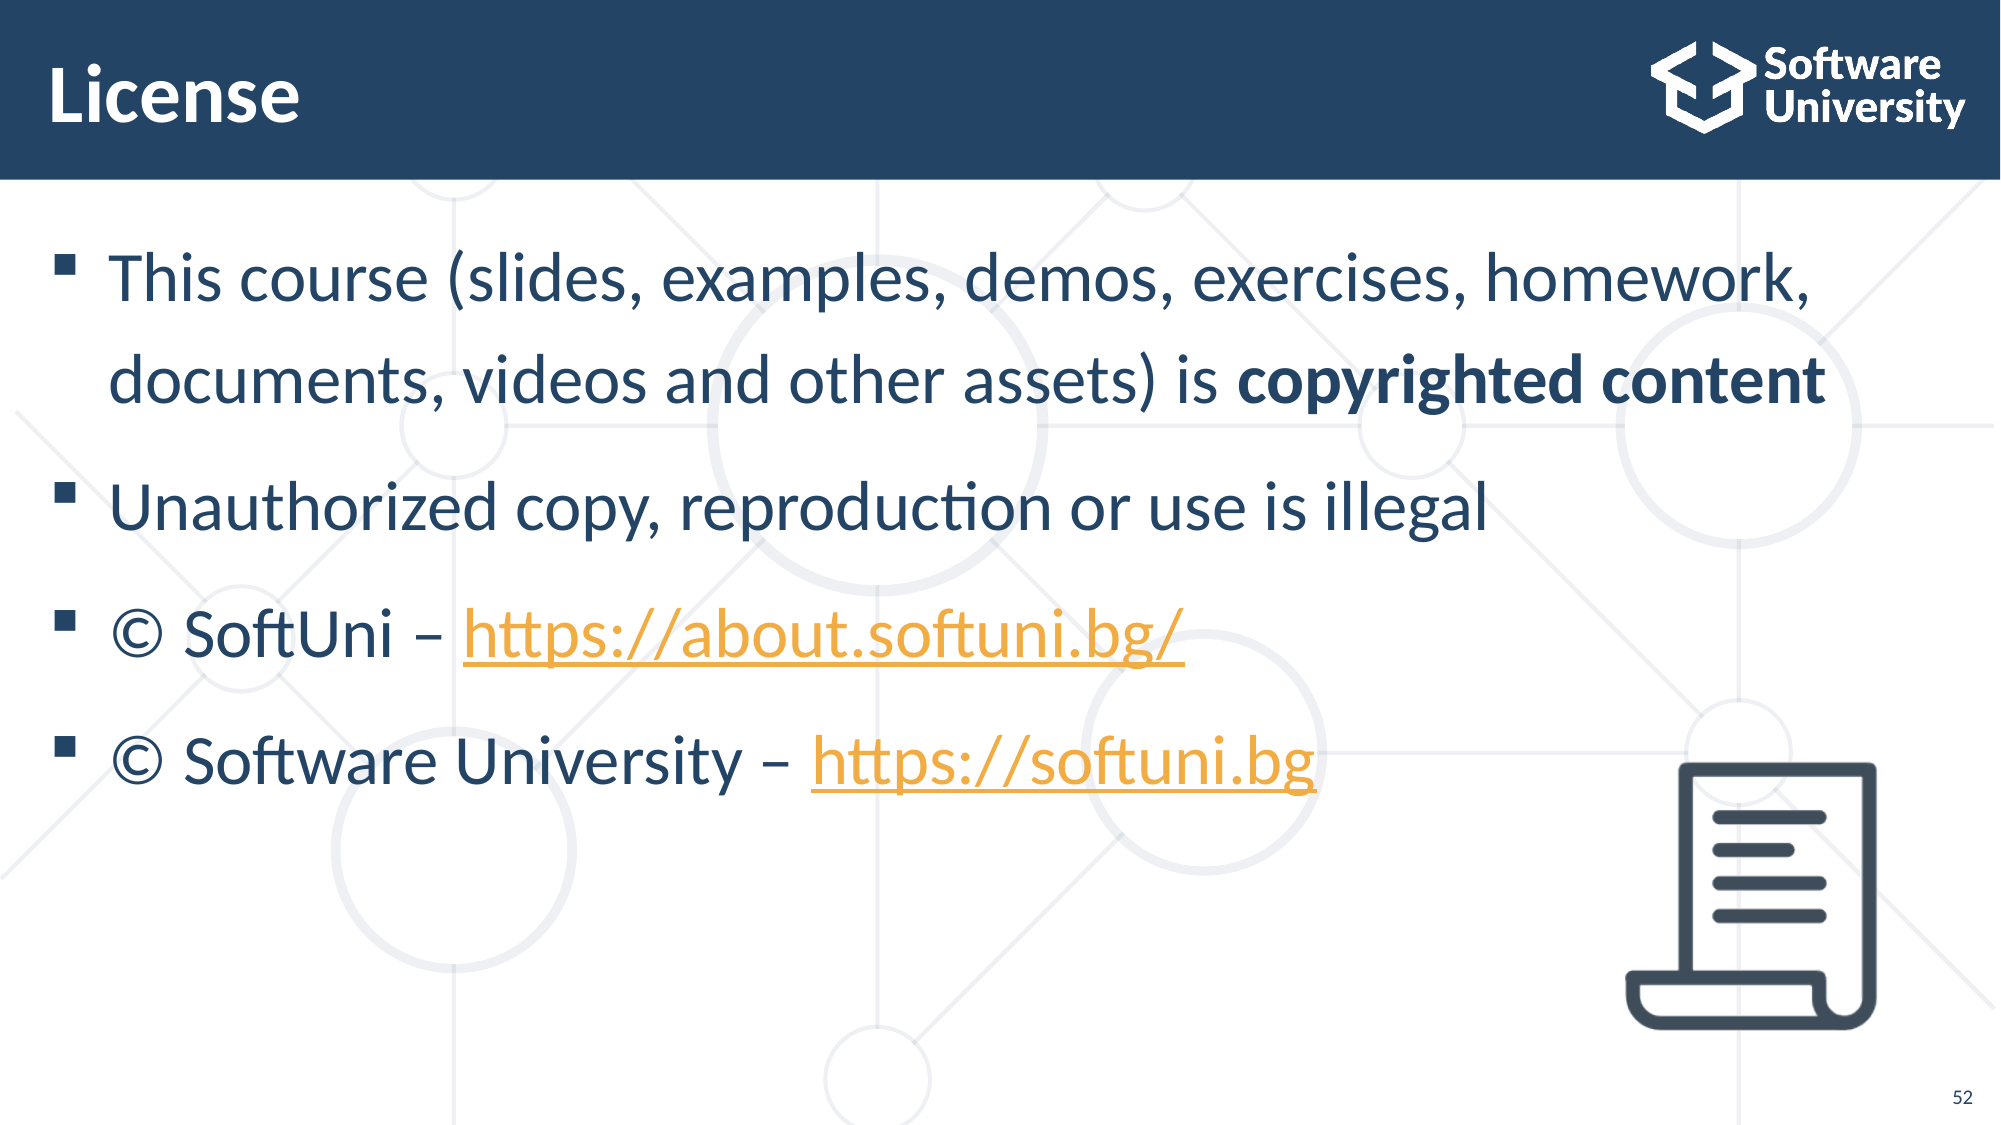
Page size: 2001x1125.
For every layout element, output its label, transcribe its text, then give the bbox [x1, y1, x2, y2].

list This course (slides, examples, demos, exercises, homework, documents, videos and other assets) is copyrighted content Unauthorized copy, reproduction or use is illegal © SoftUni – https://about.softuni.bg/ © Software University – https://softuni.bg [31, 208, 1970, 1104]
picture [1598, 728, 1916, 1065]
slide_number 52 [1927, 1067, 1989, 1117]
title License [31, 16, 1625, 162]
picture [1651, 41, 1966, 134]
